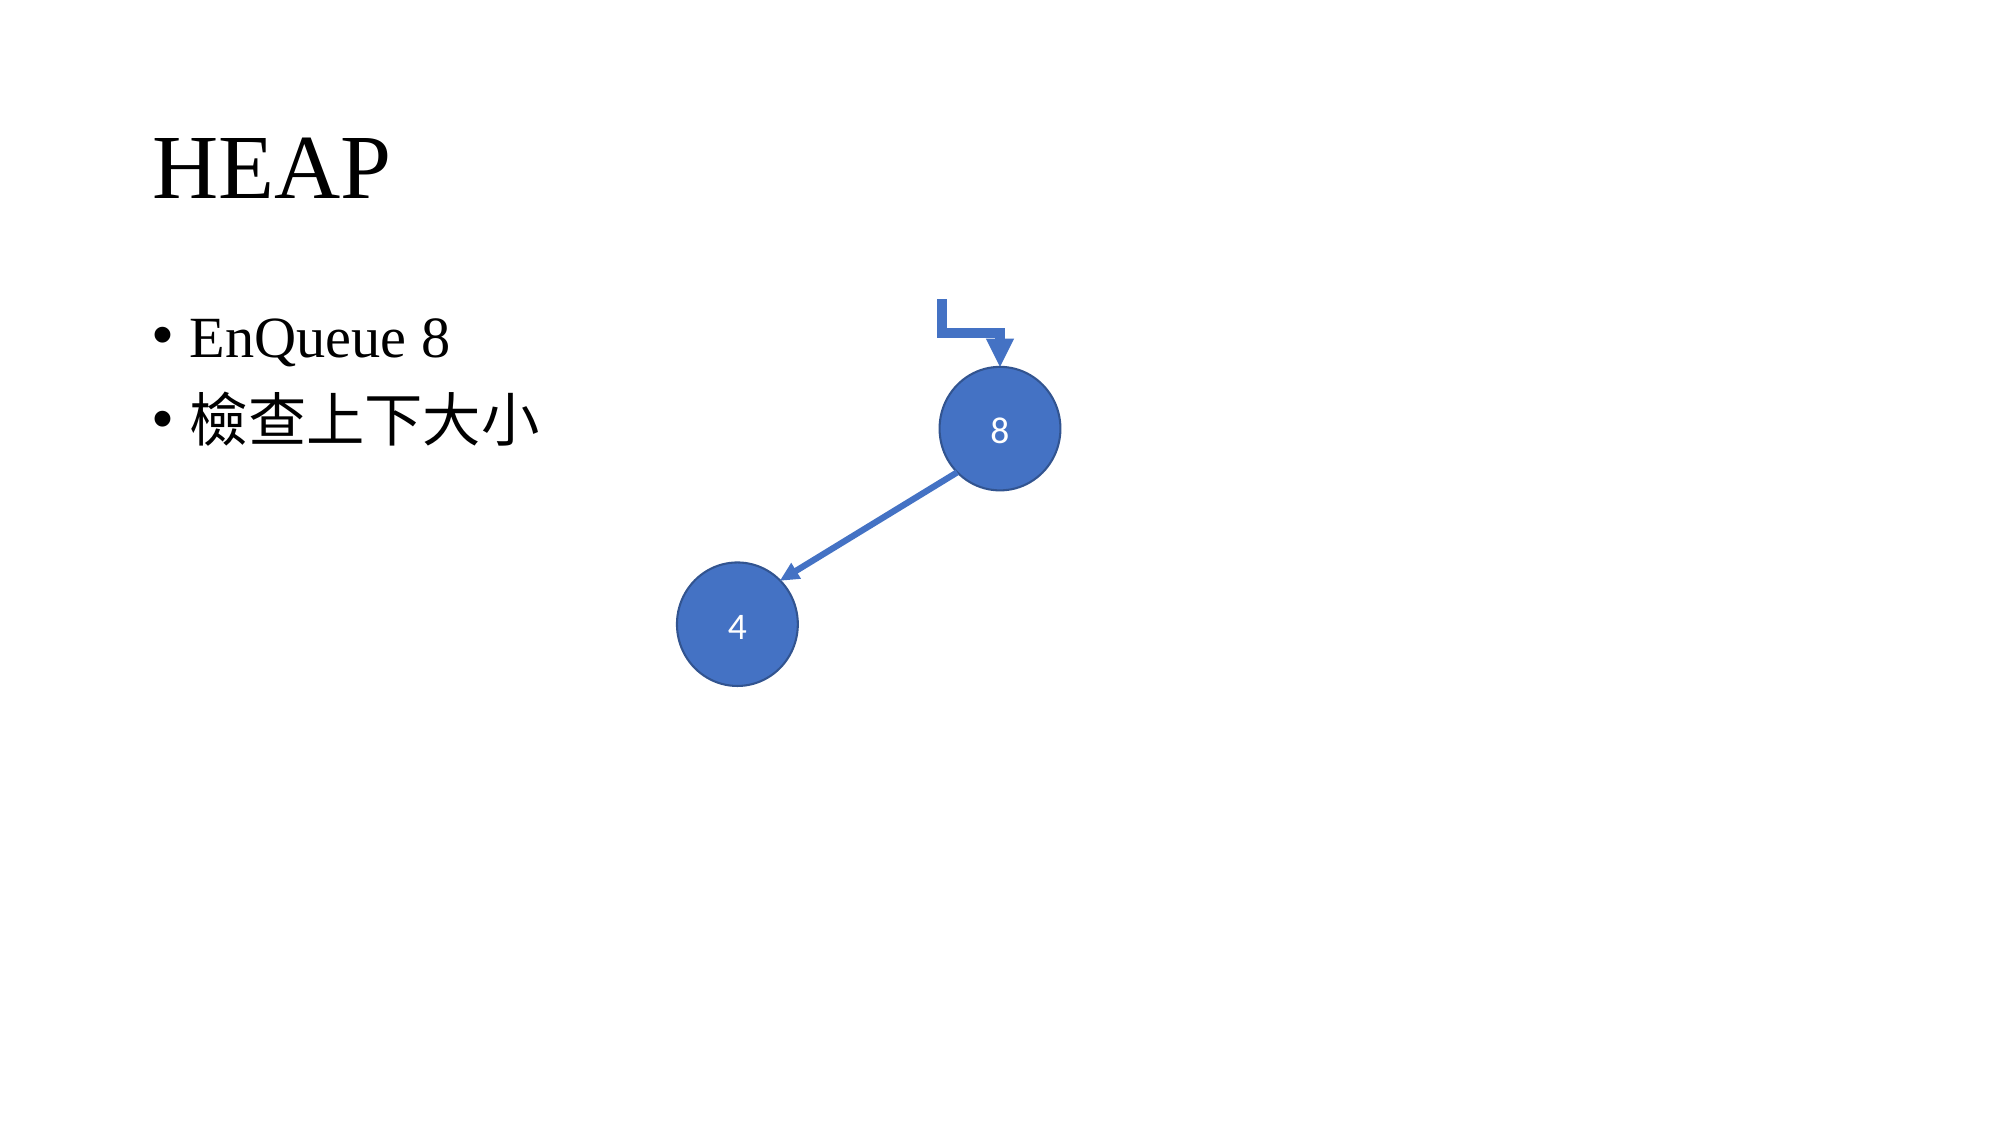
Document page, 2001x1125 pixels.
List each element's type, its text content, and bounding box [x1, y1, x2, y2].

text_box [937, 304, 1005, 363]
title HEAP [137, 59, 1863, 278]
text_box 4 [675, 561, 799, 688]
text_box 8 [938, 365, 1062, 492]
list EnQueue 8 檢查上下大小 [137, 299, 1863, 1014]
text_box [780, 472, 958, 581]
